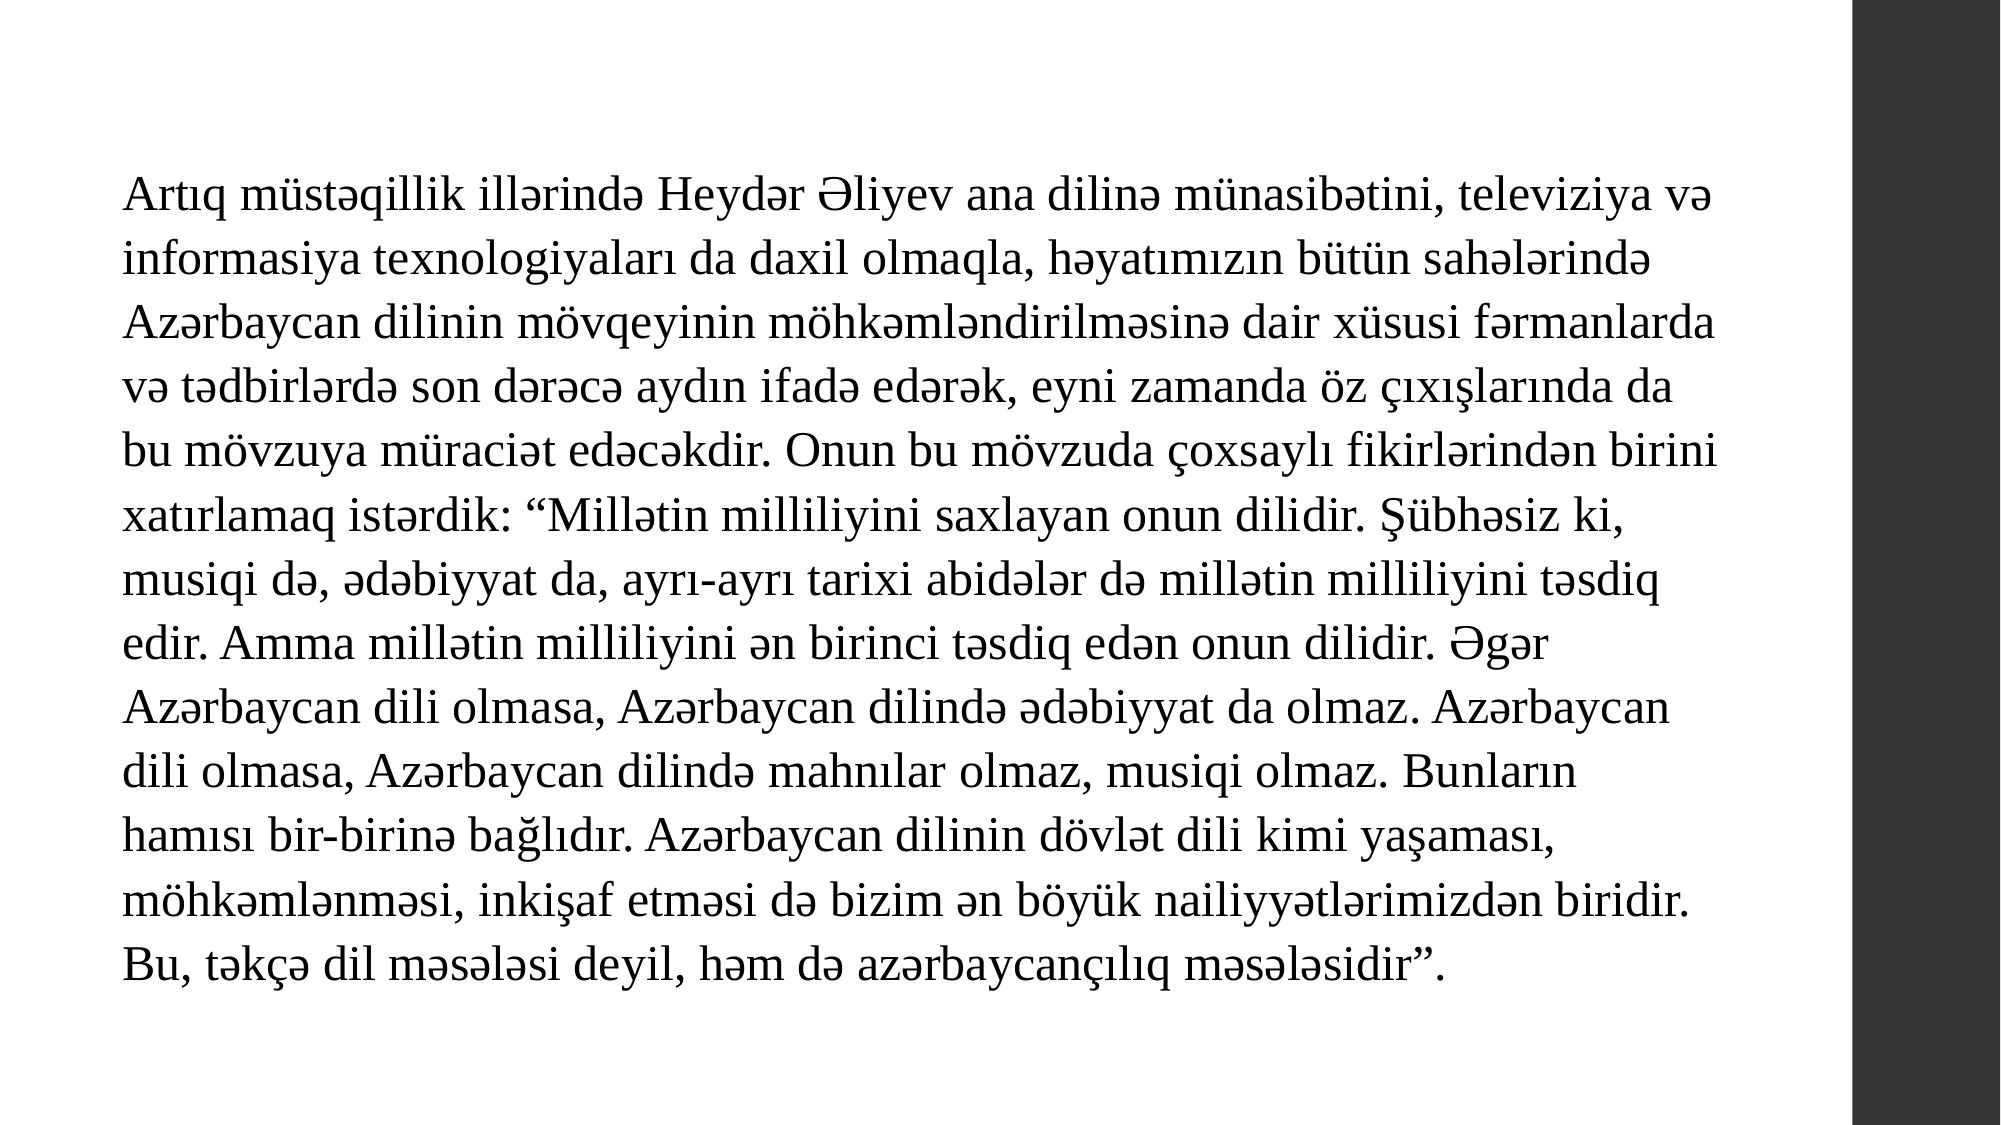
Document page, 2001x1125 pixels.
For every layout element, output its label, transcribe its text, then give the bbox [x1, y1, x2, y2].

text_box Artıq müstəqillik illərində Heydər Əliyev ana dilinə münasibətini, televiziya və informasiya texnologiyaları da daxil olmaqla, həyatımızın bütün sahələrində Azərbaycan dilinin mövqeyinin möhkəmləndirilməsinə dair xüsusi fərmanlarda və tədbirlərdə son dərəcə aydın ifadə edərək, eyni zamanda öz çıxışlarında da bu mövzuya müraciət edəcəkdir. Onun bu mövzuda çoxsaylı fikirlərindən birini xatırlamaq istərdik: “Millətin milliliyini saxlayan onun dilidir. Şübhəsiz ki, musiqi də, ədəbiyyat da, ayrı-ayrı tarixi abidələr də millətin milliliyini təsdiq edir. Amma millətin milliliyini ən birinci təsdiq edən onun dilidir. Əgər Azərbaycan dili olmasa, Azərbaycan dilində ədəbiyyat da olmaz. Azərbaycan dili olmasa, Azərbaycan dilində mahnılar olmaz, musiqi olmaz. Bunların hamısı bir-birinə bağlıdır. Azərbaycan dilinin dövlət dili kimi yaşaması, möhkəmlənməsi, inkişaf etməsi də bizim ən böyük nailiyyətlərimizdən biridir. Bu, təkçə dil məsələsi deyil, həm də azərbaycançılıq məsələsidir”. [107, 148, 1738, 998]
